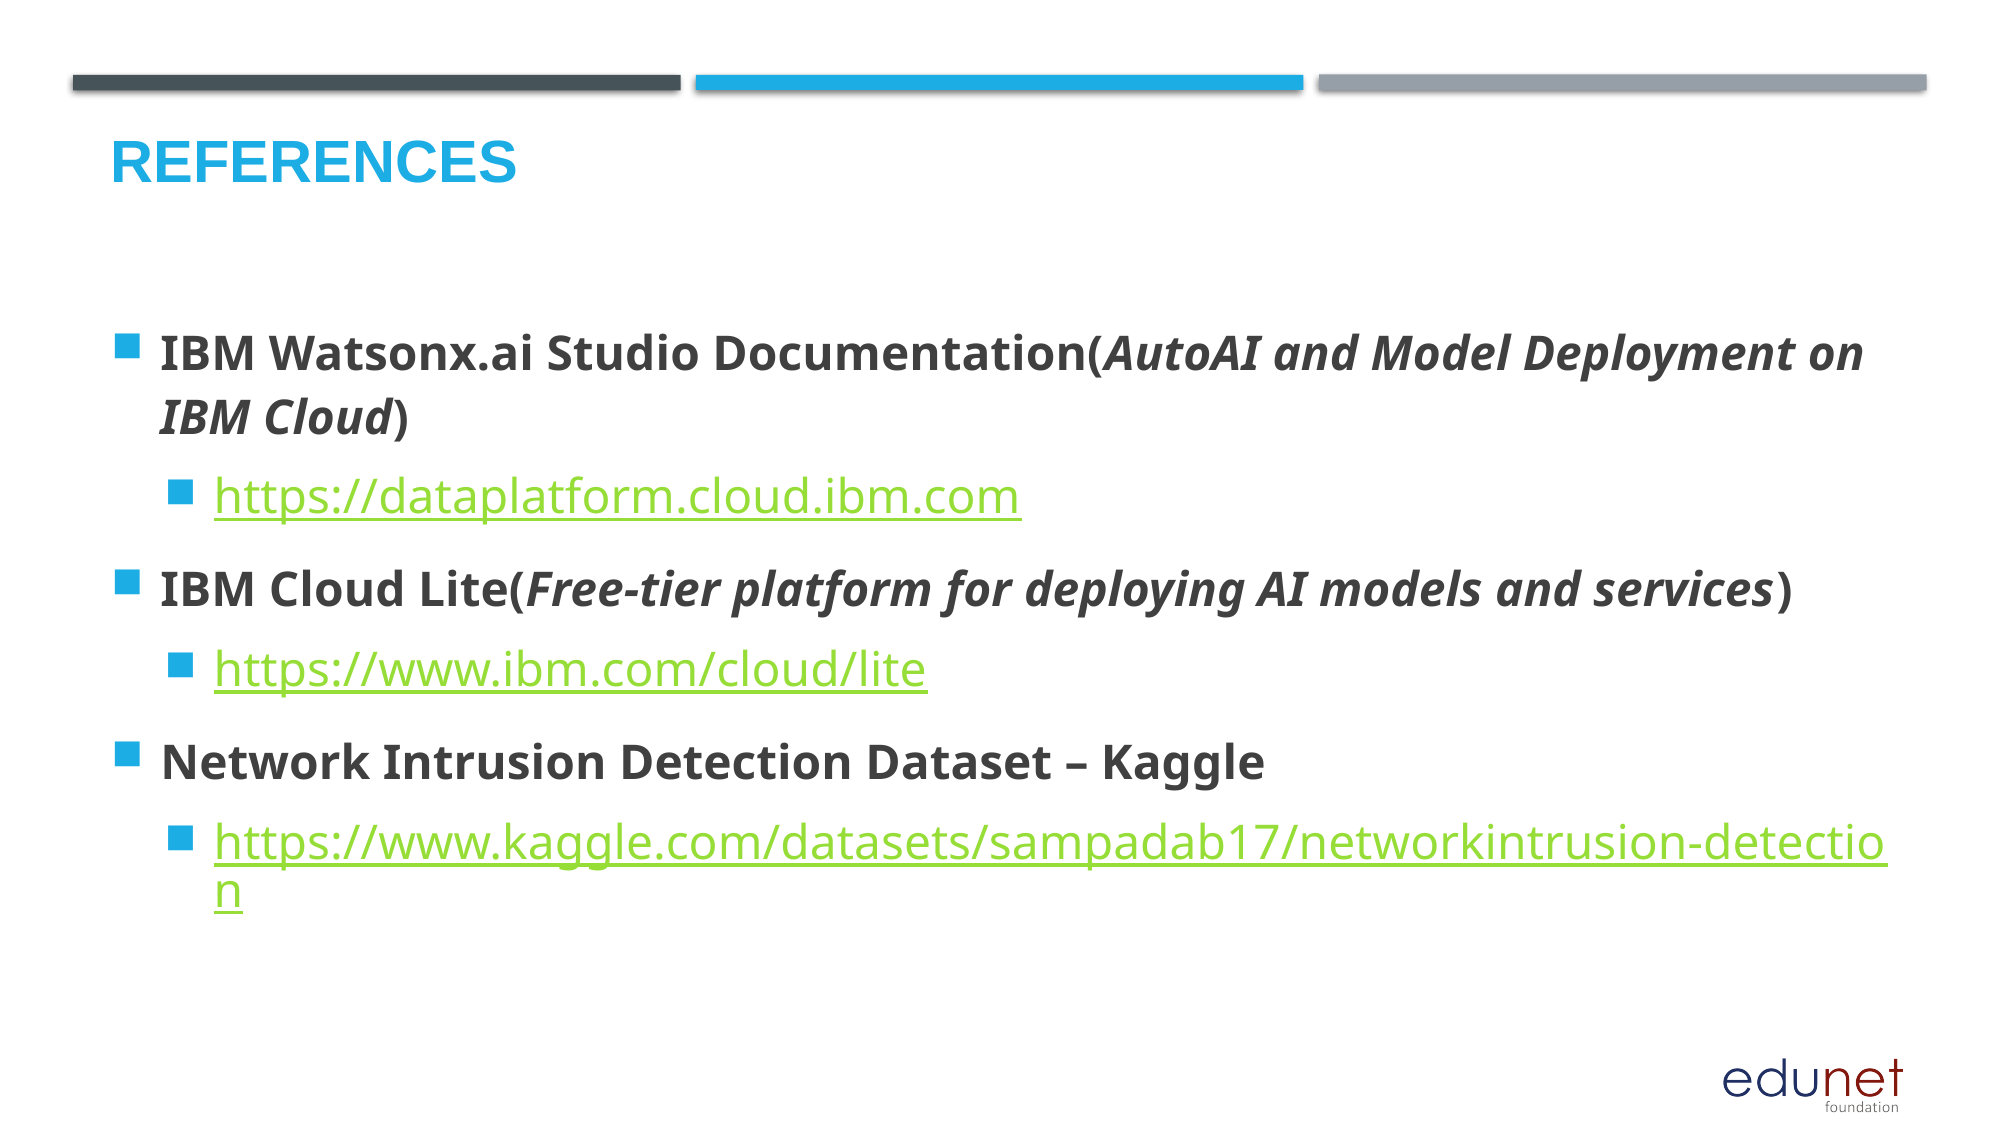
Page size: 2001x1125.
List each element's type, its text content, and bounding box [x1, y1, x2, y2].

picture [1719, 1056, 1905, 1116]
list IBM Watsonx.ai Studio Documentation(AutoAI and Model Deployment on IBM Cloud) https://dataplatform.cloud.ibm.com IBM Cloud Lite(Free-tier platform for deploying AI models and services) https://www.ibm.com/cloud/lite Network Intrusion Detection Dataset – Kaggle https://www.kaggle.com/datasets/sampadab17/networkintrusion-detection [95, 213, 1905, 981]
title References [95, 115, 1905, 203]
